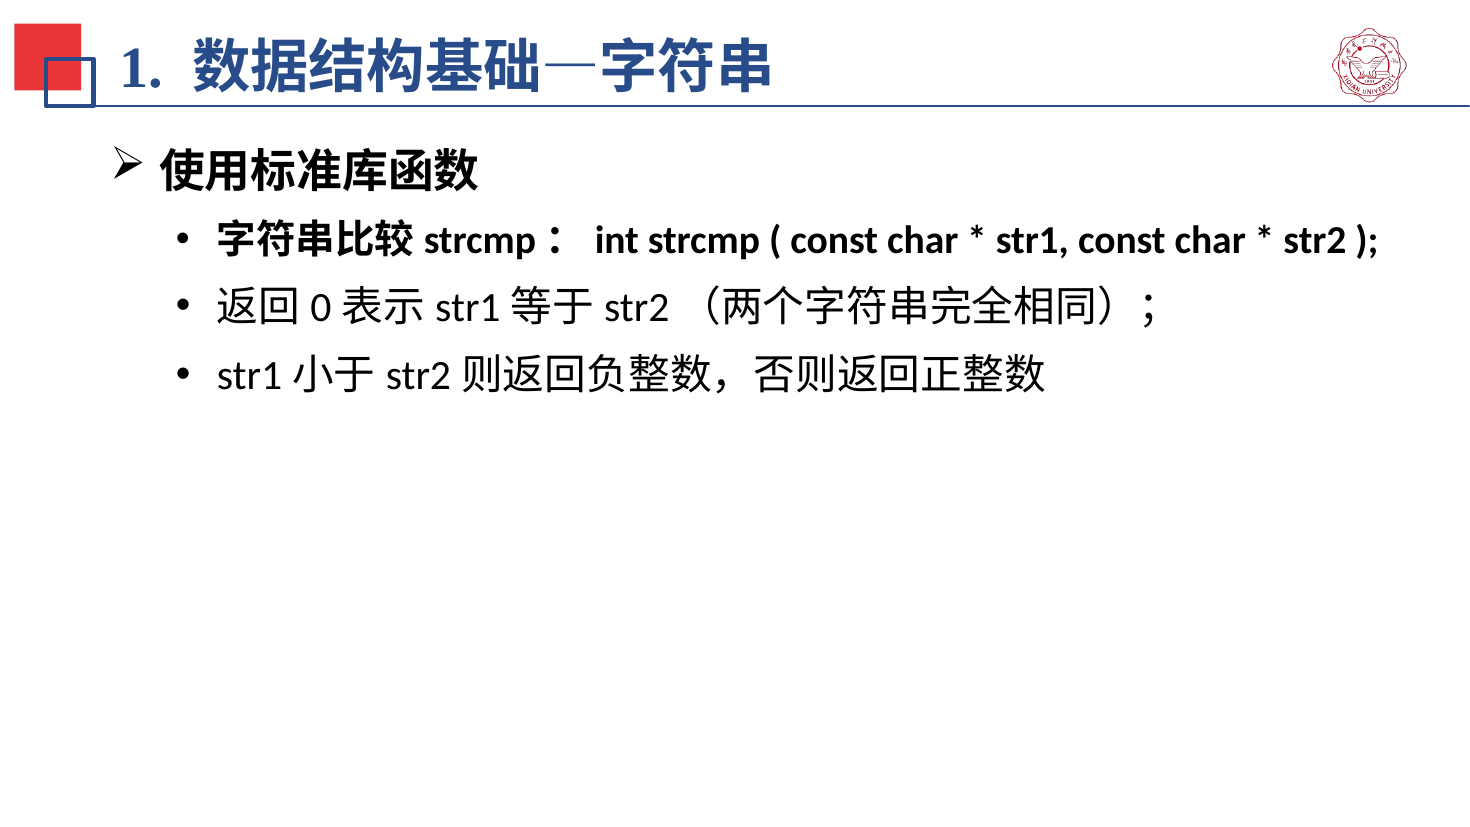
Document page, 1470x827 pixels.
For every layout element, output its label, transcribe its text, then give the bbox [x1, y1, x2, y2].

text_box 使用标准库函数 字符串比较strcmp：int strcmp ( const char * str1, const char * str2 ); 返回0表示str1等于str2（两个字符串完全相同）； str1小于str2则返回负整数，否则返回正整数 [96, 124, 1444, 520]
picture [1325, 16, 1421, 105]
text_box 1. 数据结构基础—字符串 [108, 23, 1145, 105]
text_box [44, 57, 96, 108]
text_box [12, 21, 83, 92]
